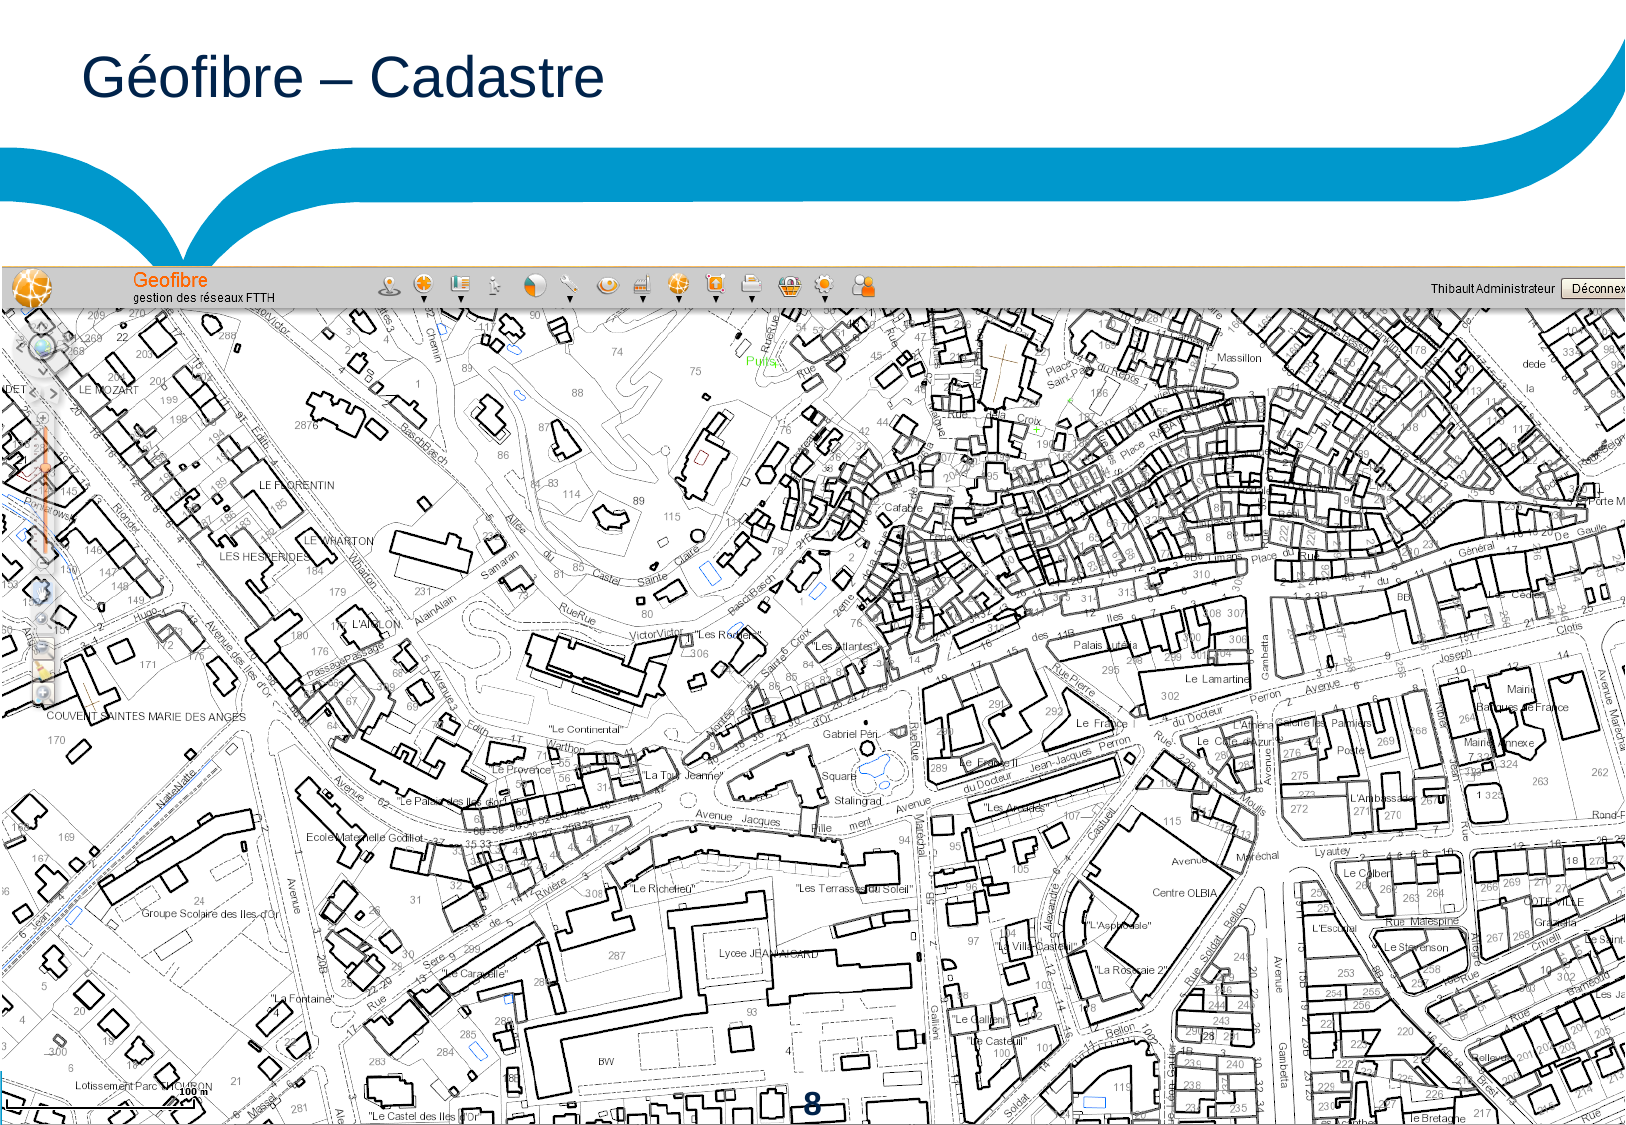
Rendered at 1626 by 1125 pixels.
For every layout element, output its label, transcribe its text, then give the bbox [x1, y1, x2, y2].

title Géofibre – Cadastre [80, 0, 1545, 148]
picture [1, 266, 1625, 1125]
